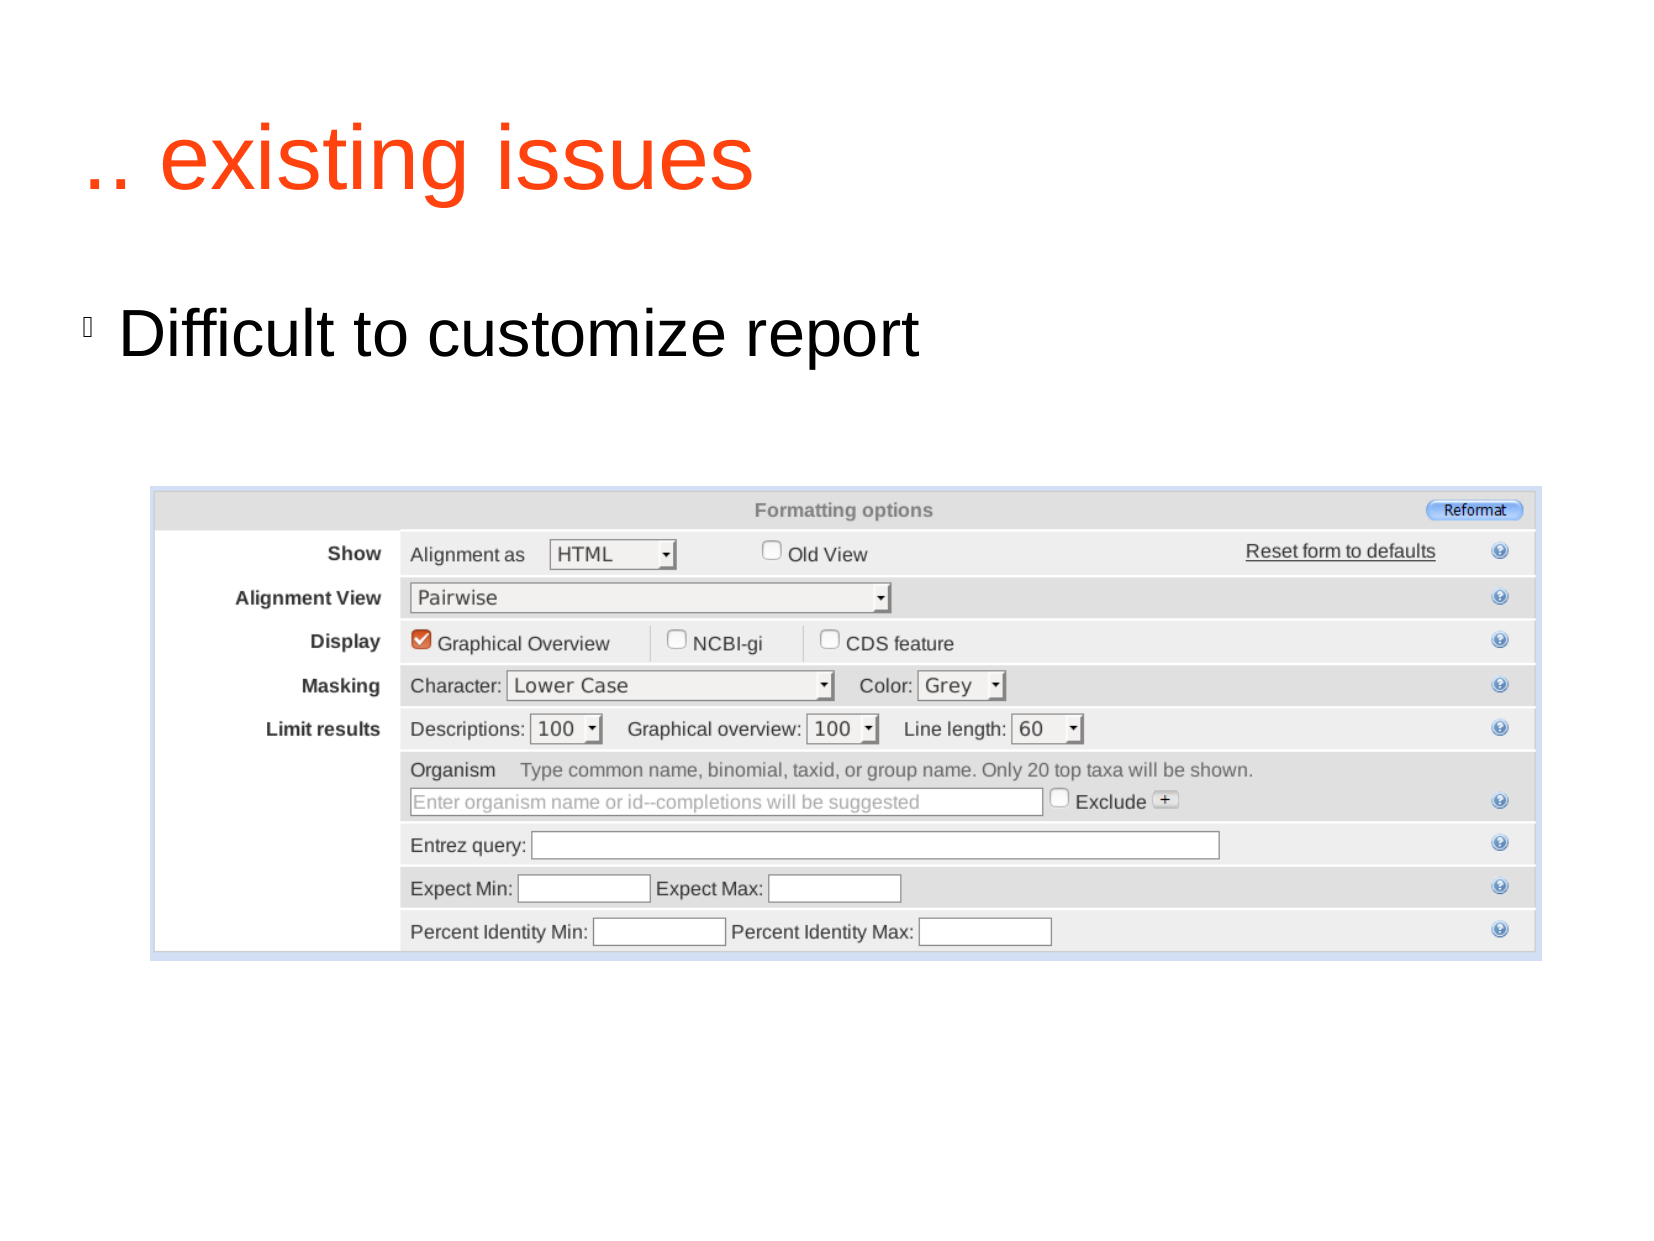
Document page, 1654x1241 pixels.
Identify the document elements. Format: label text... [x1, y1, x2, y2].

picture [149, 486, 1542, 961]
text_box .. existing issues [82, 49, 1571, 257]
text_box Difficult to customize report [82, 290, 1571, 1010]
